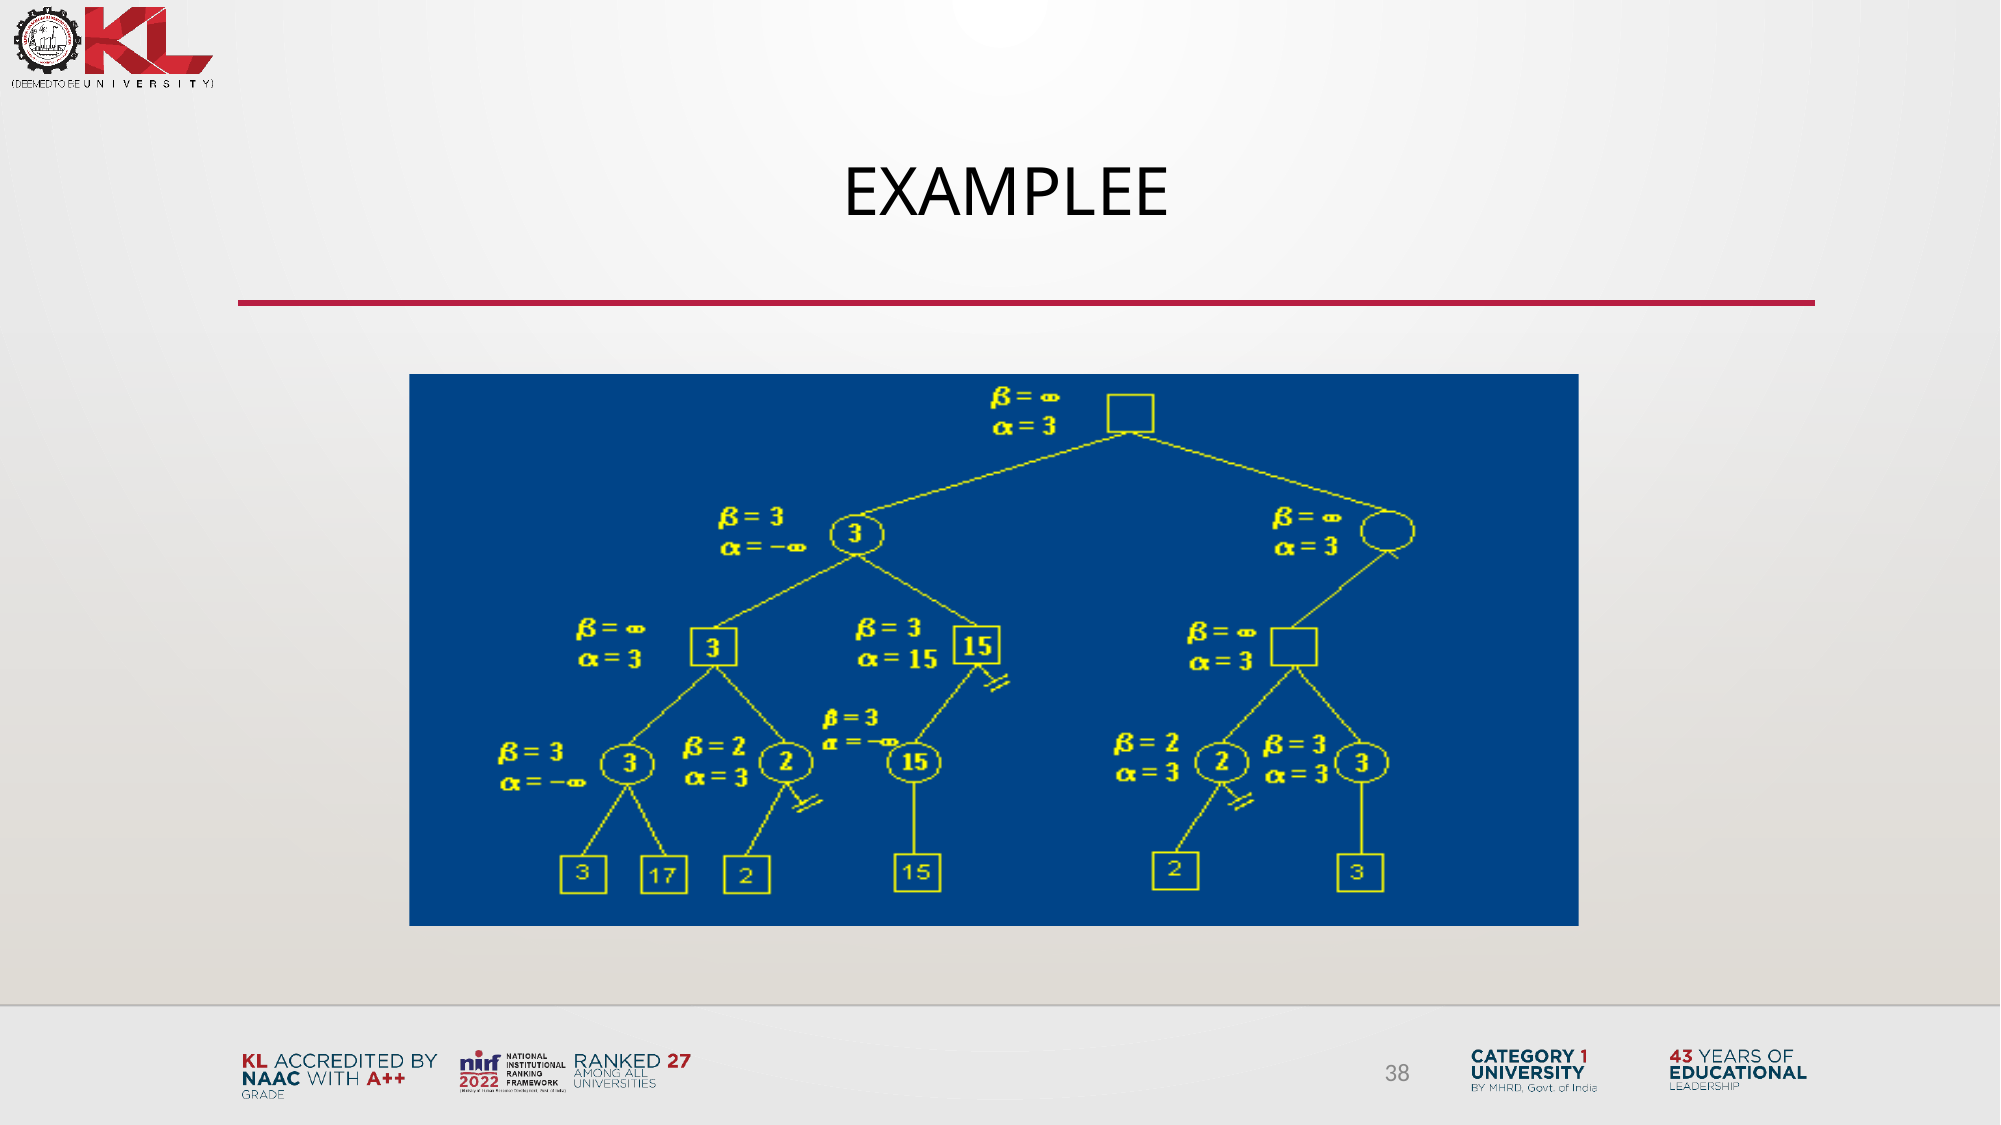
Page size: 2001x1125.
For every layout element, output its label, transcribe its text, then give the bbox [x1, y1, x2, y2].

picture [12, 5, 213, 88]
picture [238, 1045, 716, 1103]
picture [1447, 1045, 1814, 1101]
text_box [409, 374, 1579, 926]
title Examplee [840, 92, 1200, 283]
slide_number 38 [1378, 1060, 1417, 1125]
